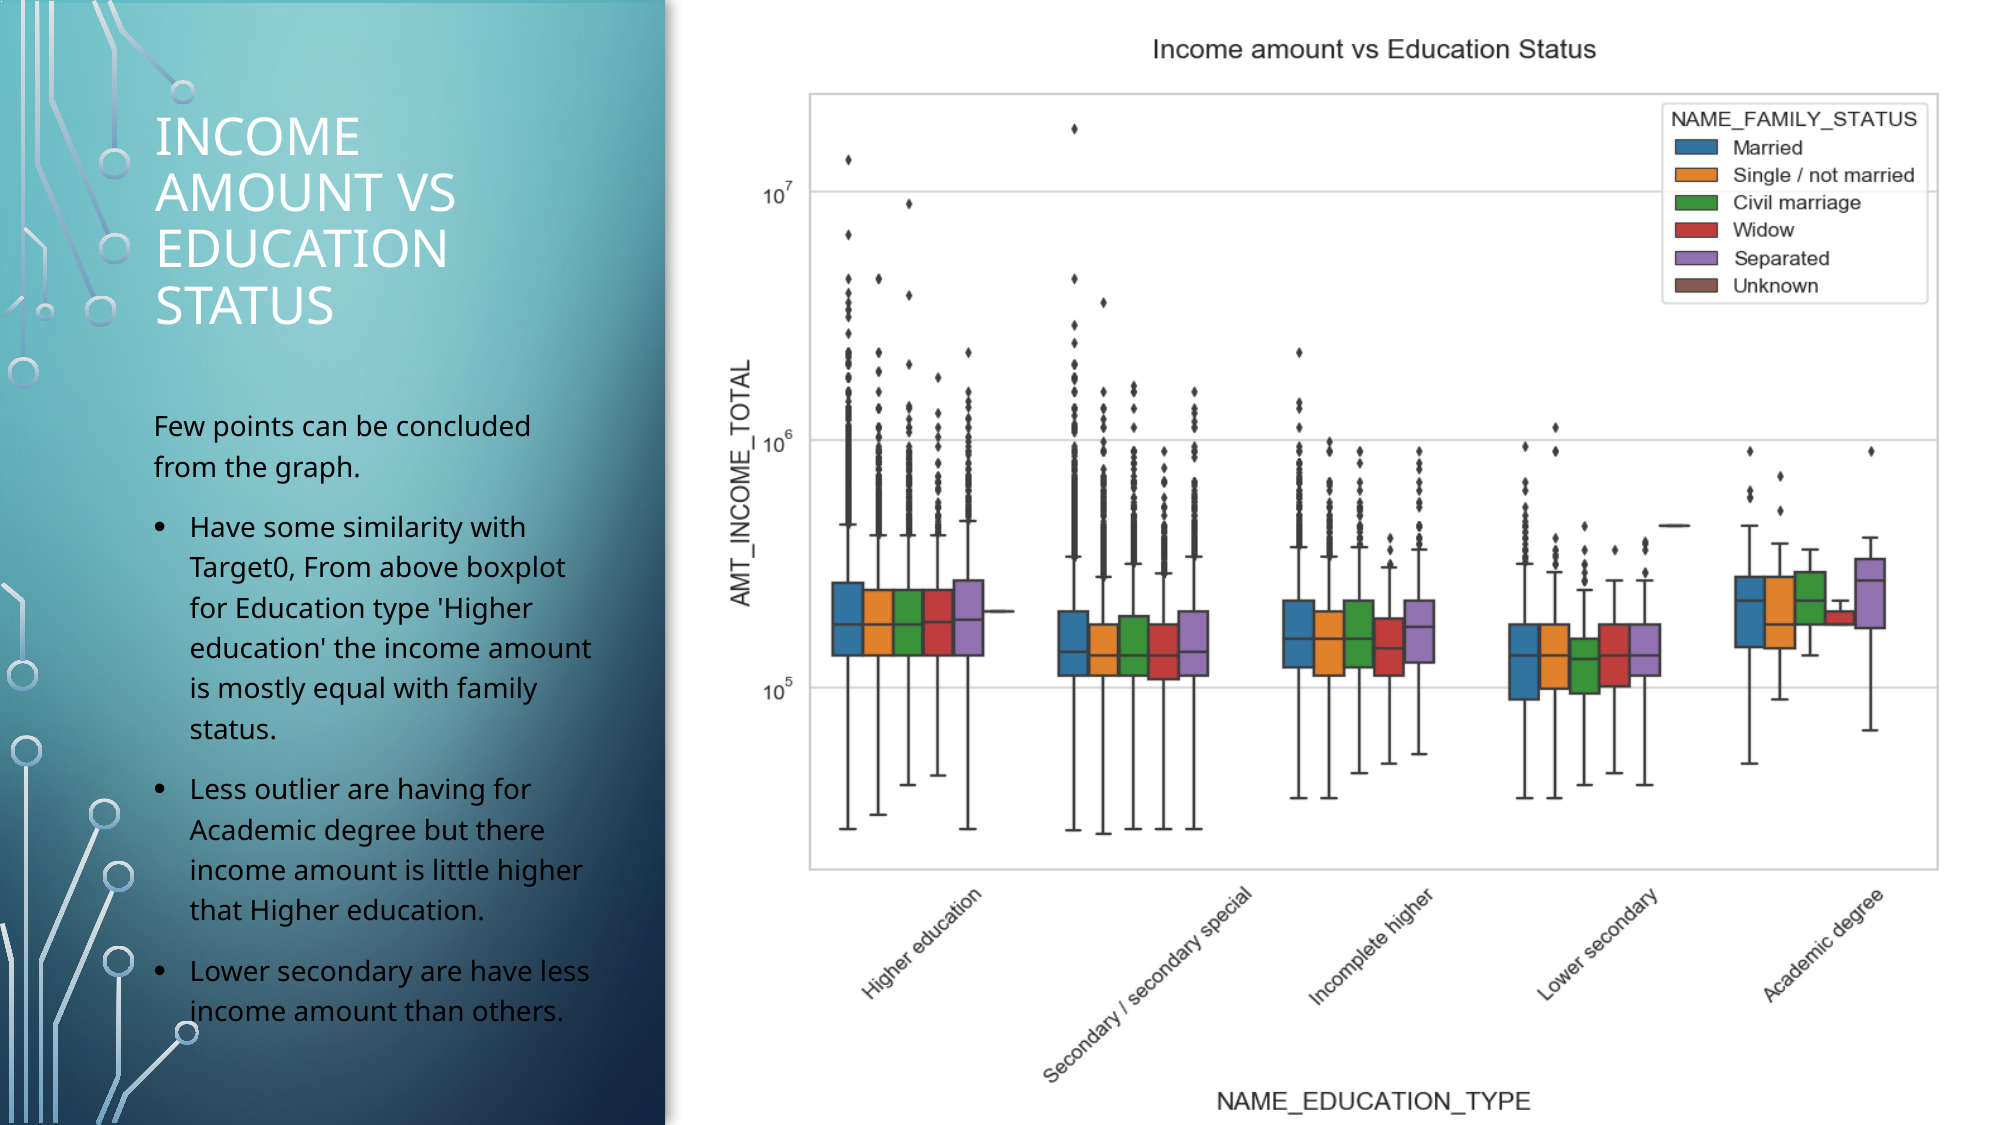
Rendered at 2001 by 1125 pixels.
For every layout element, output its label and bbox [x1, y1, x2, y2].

text_box [678, 0, 2000, 1125]
picture [722, 31, 1959, 1123]
text_box [0, 0, 201, 1125]
picture [201, 0, 667, 1125]
